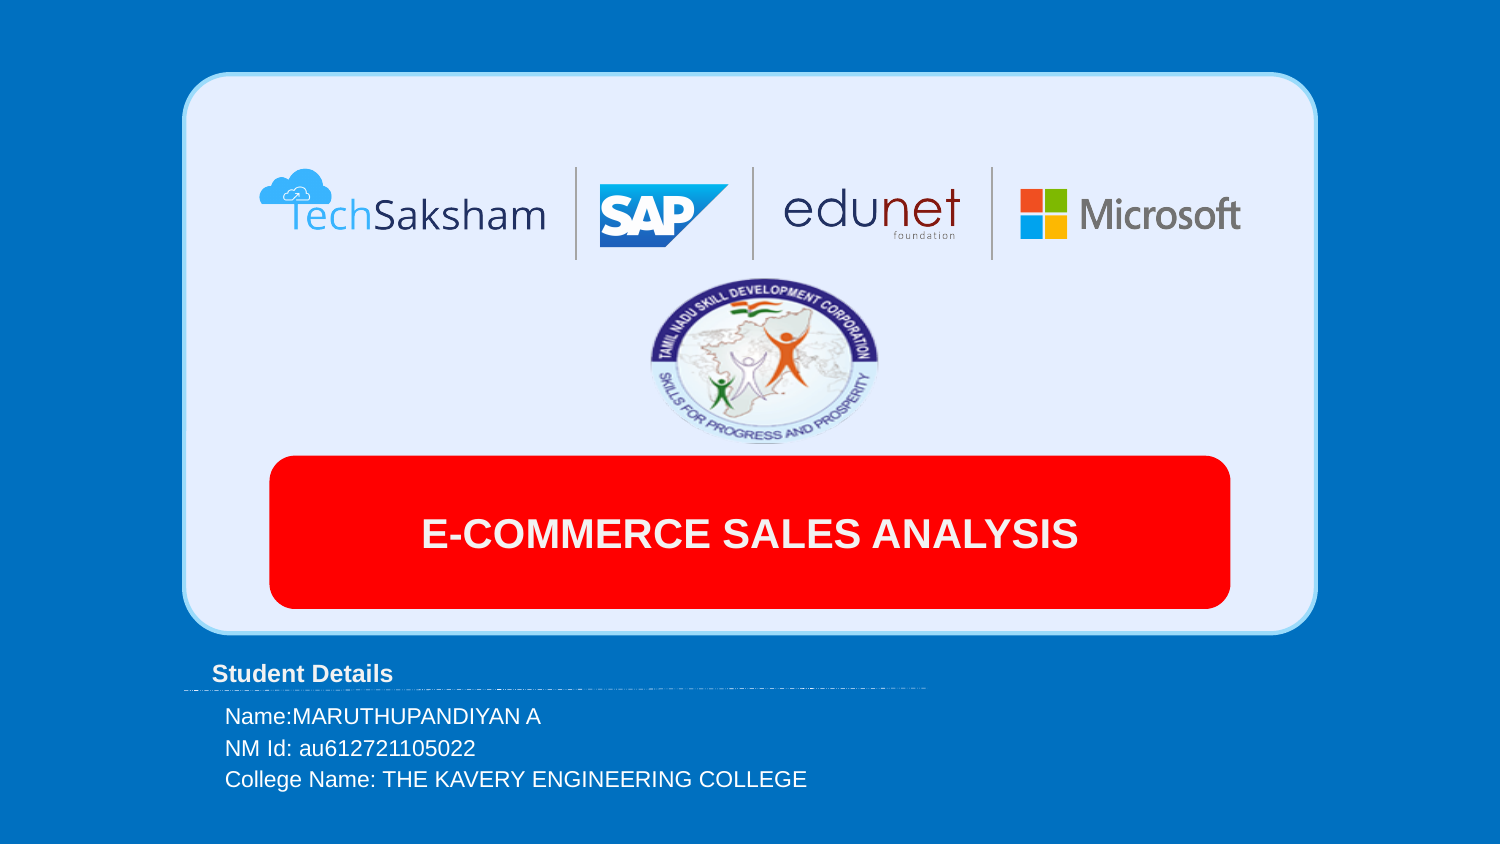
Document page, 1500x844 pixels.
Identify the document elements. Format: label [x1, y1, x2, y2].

text_box [183, 687, 928, 691]
picture [645, 273, 883, 447]
text_box [253, 160, 1247, 260]
text_box [0, 0, 1500, 844]
